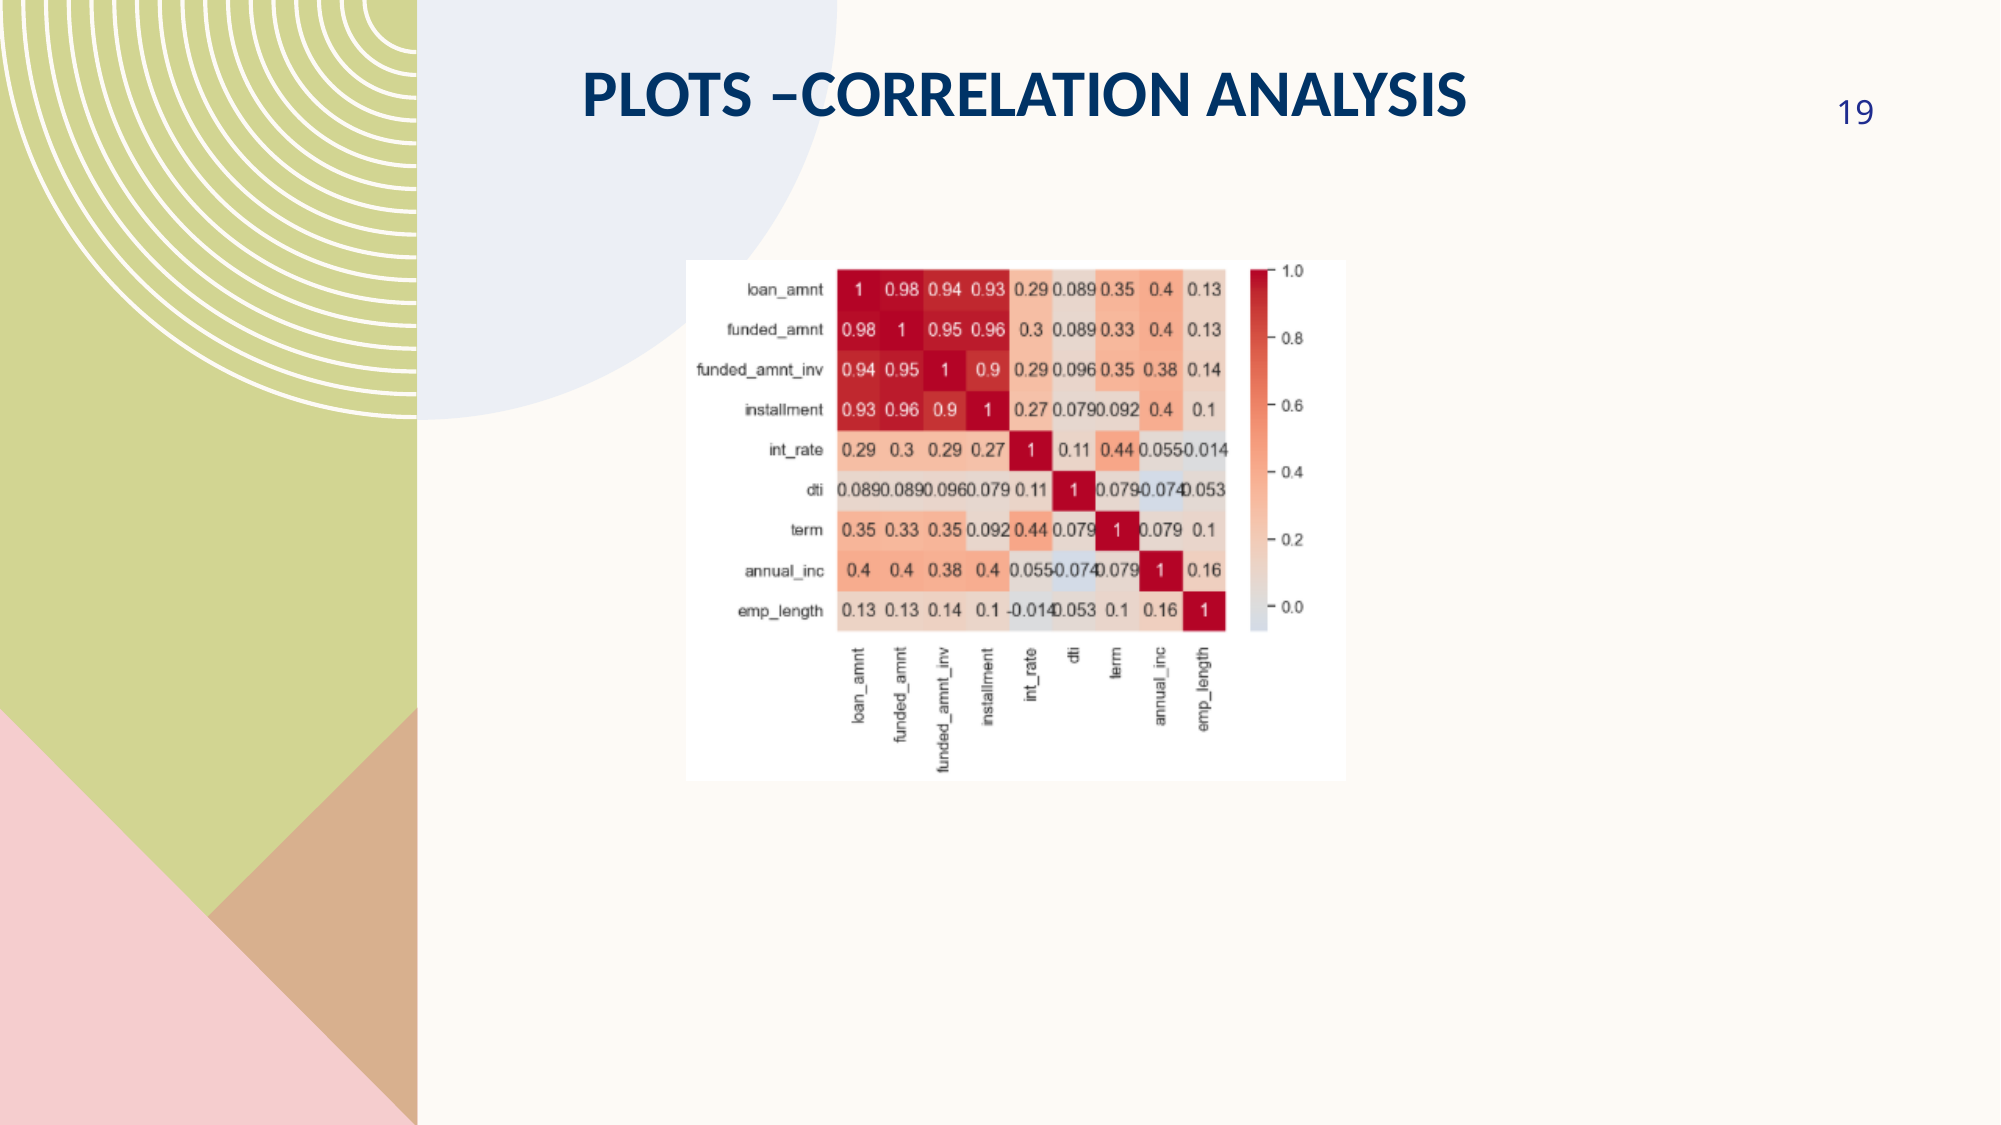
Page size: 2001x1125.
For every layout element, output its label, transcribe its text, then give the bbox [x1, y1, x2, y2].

picture [685, 260, 1346, 782]
slide_number ‹#› [1699, 75, 1875, 153]
title PLOTS –CORRELATION ANALYSIS [567, 52, 1875, 131]
